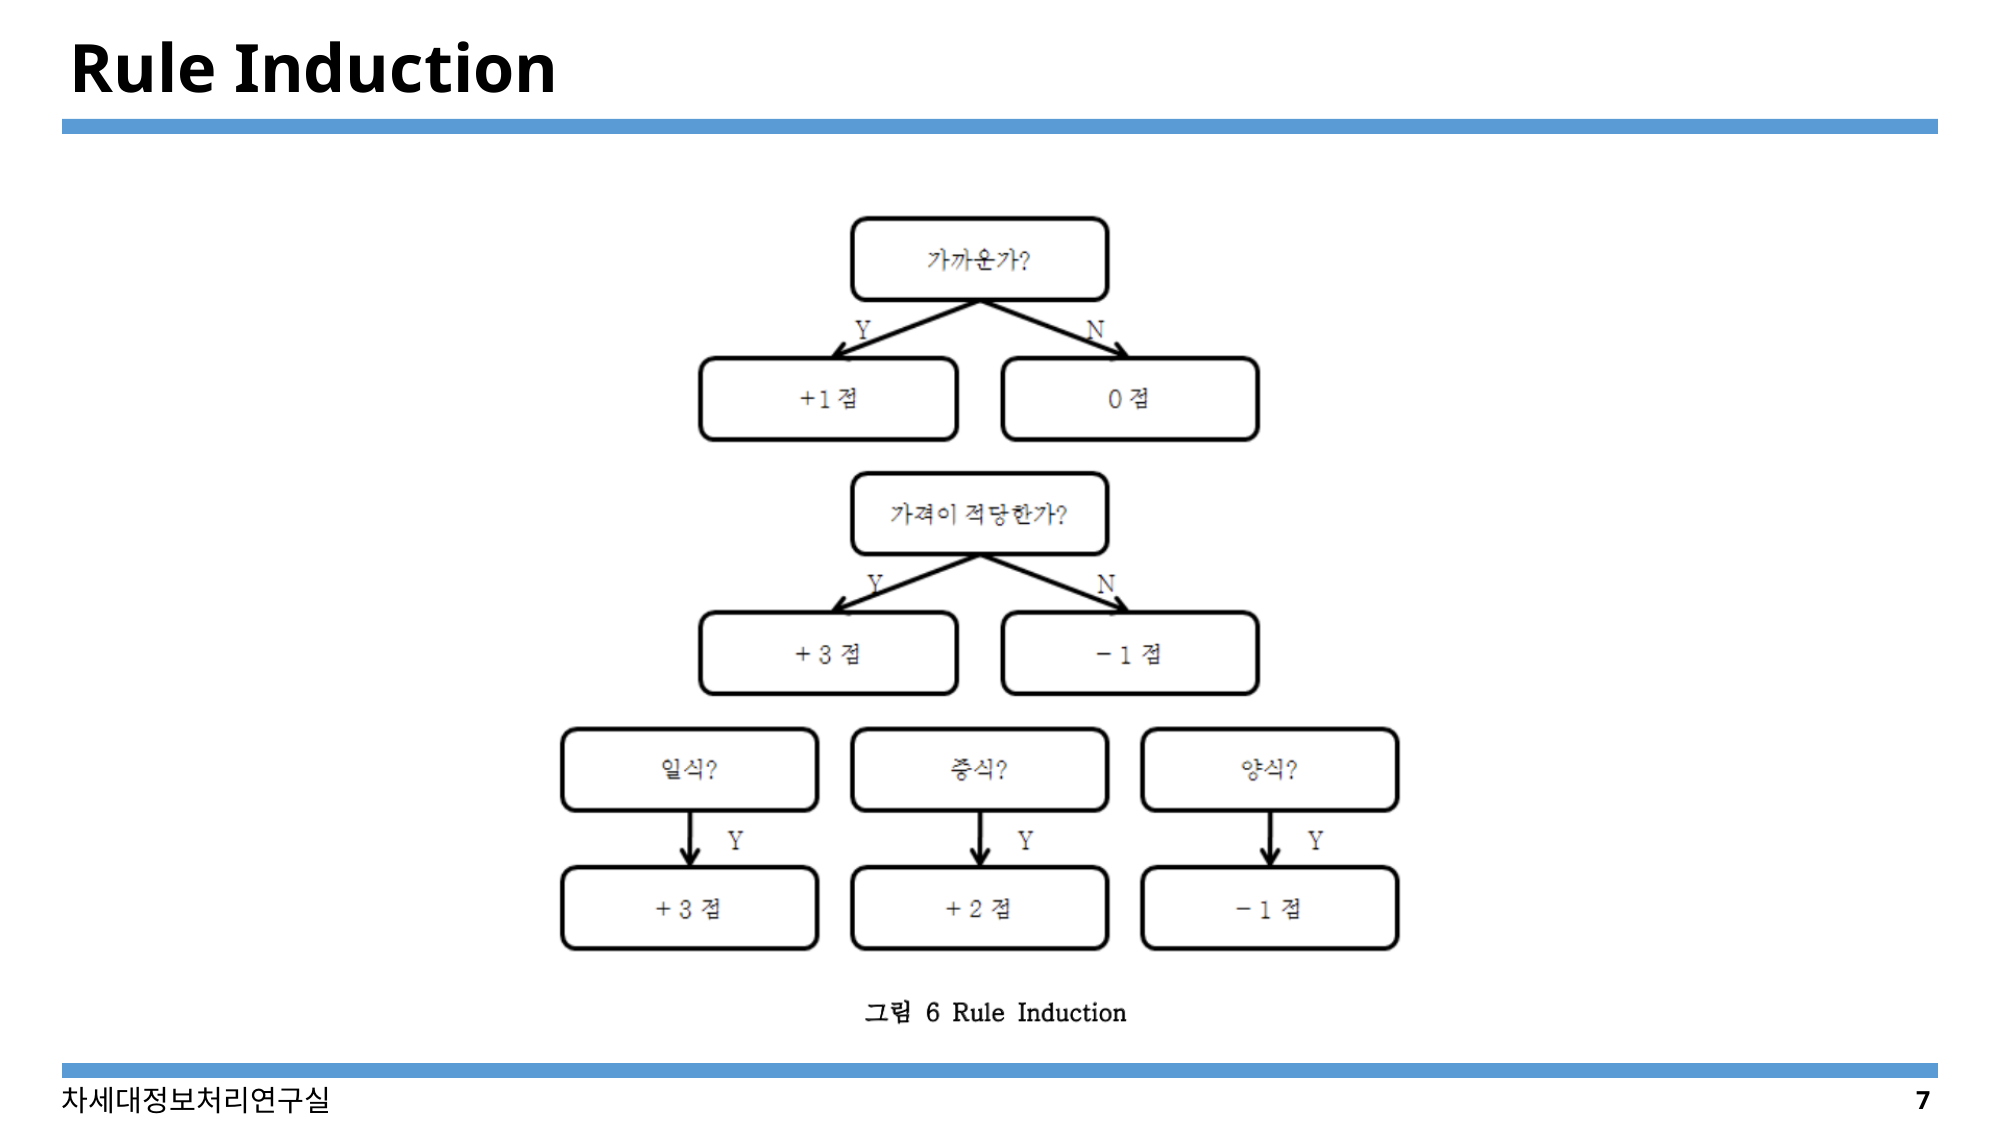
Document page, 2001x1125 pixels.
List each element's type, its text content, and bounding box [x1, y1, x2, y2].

title Rule Induction [61, 23, 1565, 119]
slide_number 7 [1906, 1079, 1939, 1125]
picture [514, 180, 1440, 1062]
